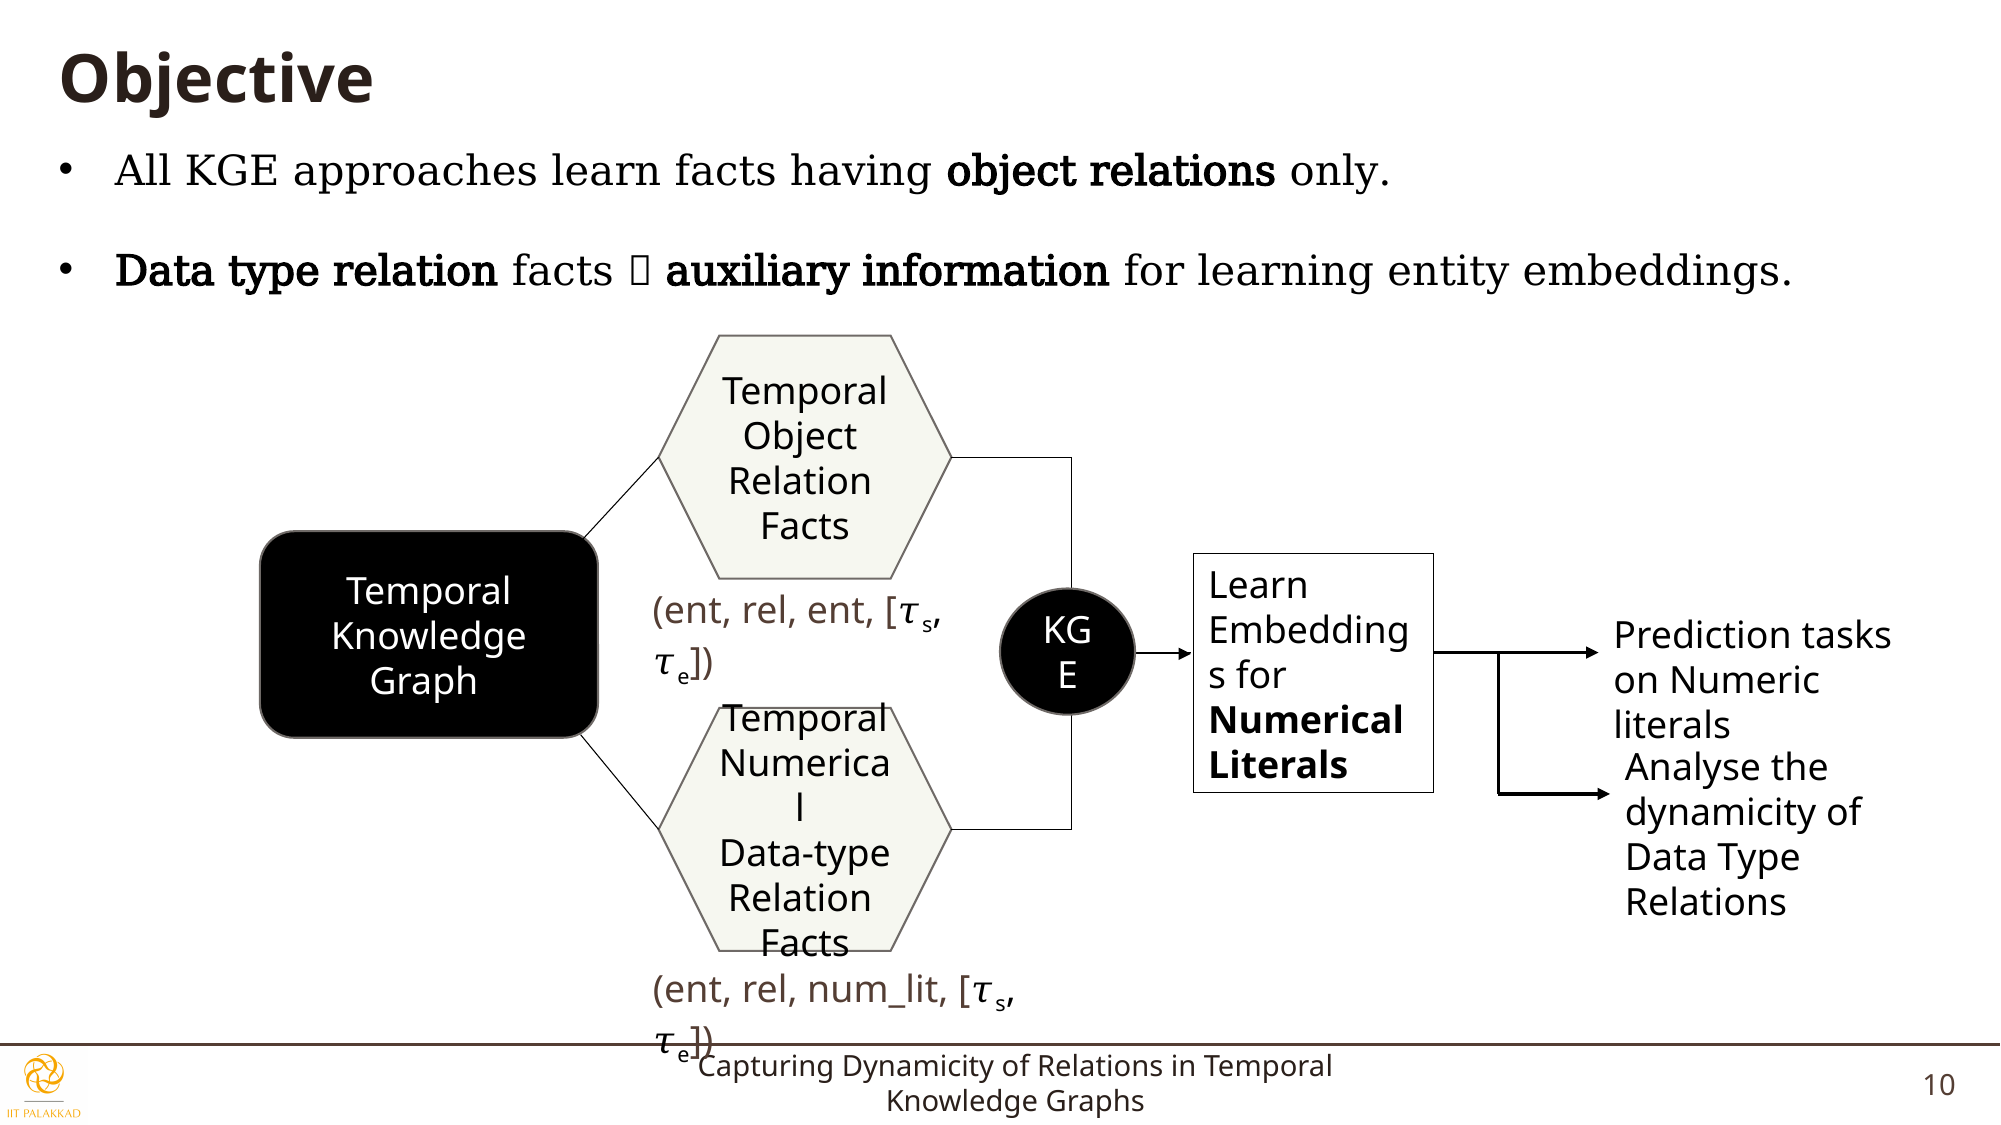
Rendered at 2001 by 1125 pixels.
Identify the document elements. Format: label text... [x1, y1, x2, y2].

text_box Learn Embeddings for Numerical Literals [1193, 553, 1434, 793]
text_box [951, 653, 1191, 830]
text_box Temporal Object Relation Facts [658, 334, 953, 578]
picture [0, 1046, 88, 1125]
text_box (ent, rel, num_lit, [𝜏s, 𝜏e]) [638, 1045, 1033, 1075]
slide_number 10 [1808, 1060, 1971, 1112]
text_box Prediction tasks on Numeric literals [1598, 603, 1924, 754]
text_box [951, 457, 1191, 653]
text_box All KGE approaches learn facts having object relations only. Data type relation facts  auxiliary information for learning entity embeddings. [43, 135, 1885, 301]
title Objective [43, 36, 1567, 125]
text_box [580, 734, 659, 830]
text_box (ent, rel, ent, [𝜏s, 𝜏e]) [638, 578, 951, 696]
text_box Analyse the dynamicity of Data Type Relations [1610, 735, 1948, 931]
text_box Temporal Numerical Data-type Relation Facts [657, 706, 953, 952]
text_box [576, 457, 659, 547]
text_box (ent, rel, num_lit, [𝜏s, 𝜏e]) [638, 957, 1033, 1044]
footer Capturing Dynamicity of Relations in Temporal Knowledge Graphs [609, 1056, 1422, 1108]
text_box Temporal Knowledge Graph [258, 530, 600, 739]
